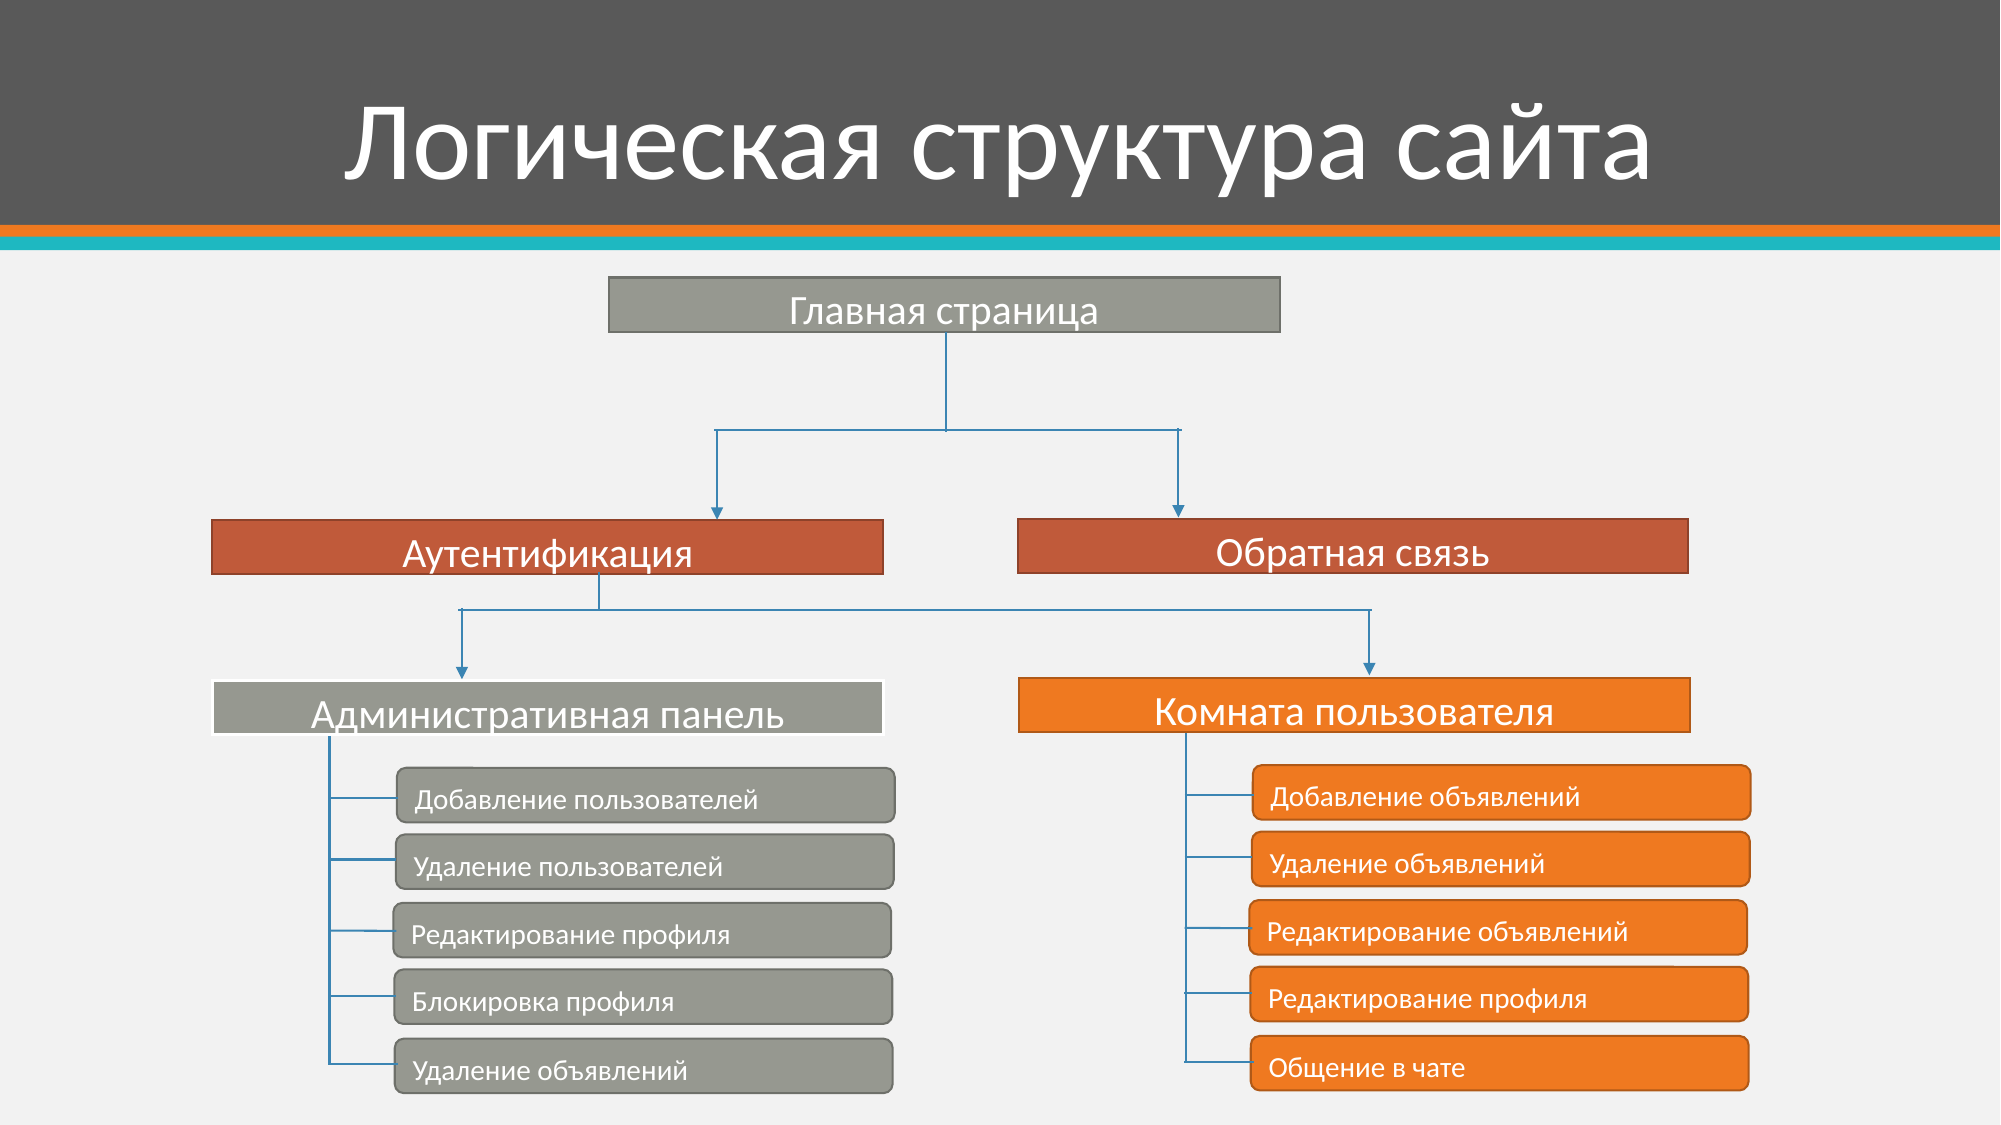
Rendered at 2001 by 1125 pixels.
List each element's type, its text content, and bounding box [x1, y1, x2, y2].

title Логическая структура сайта [212, 41, 1788, 212]
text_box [212, 277, 1751, 1094]
